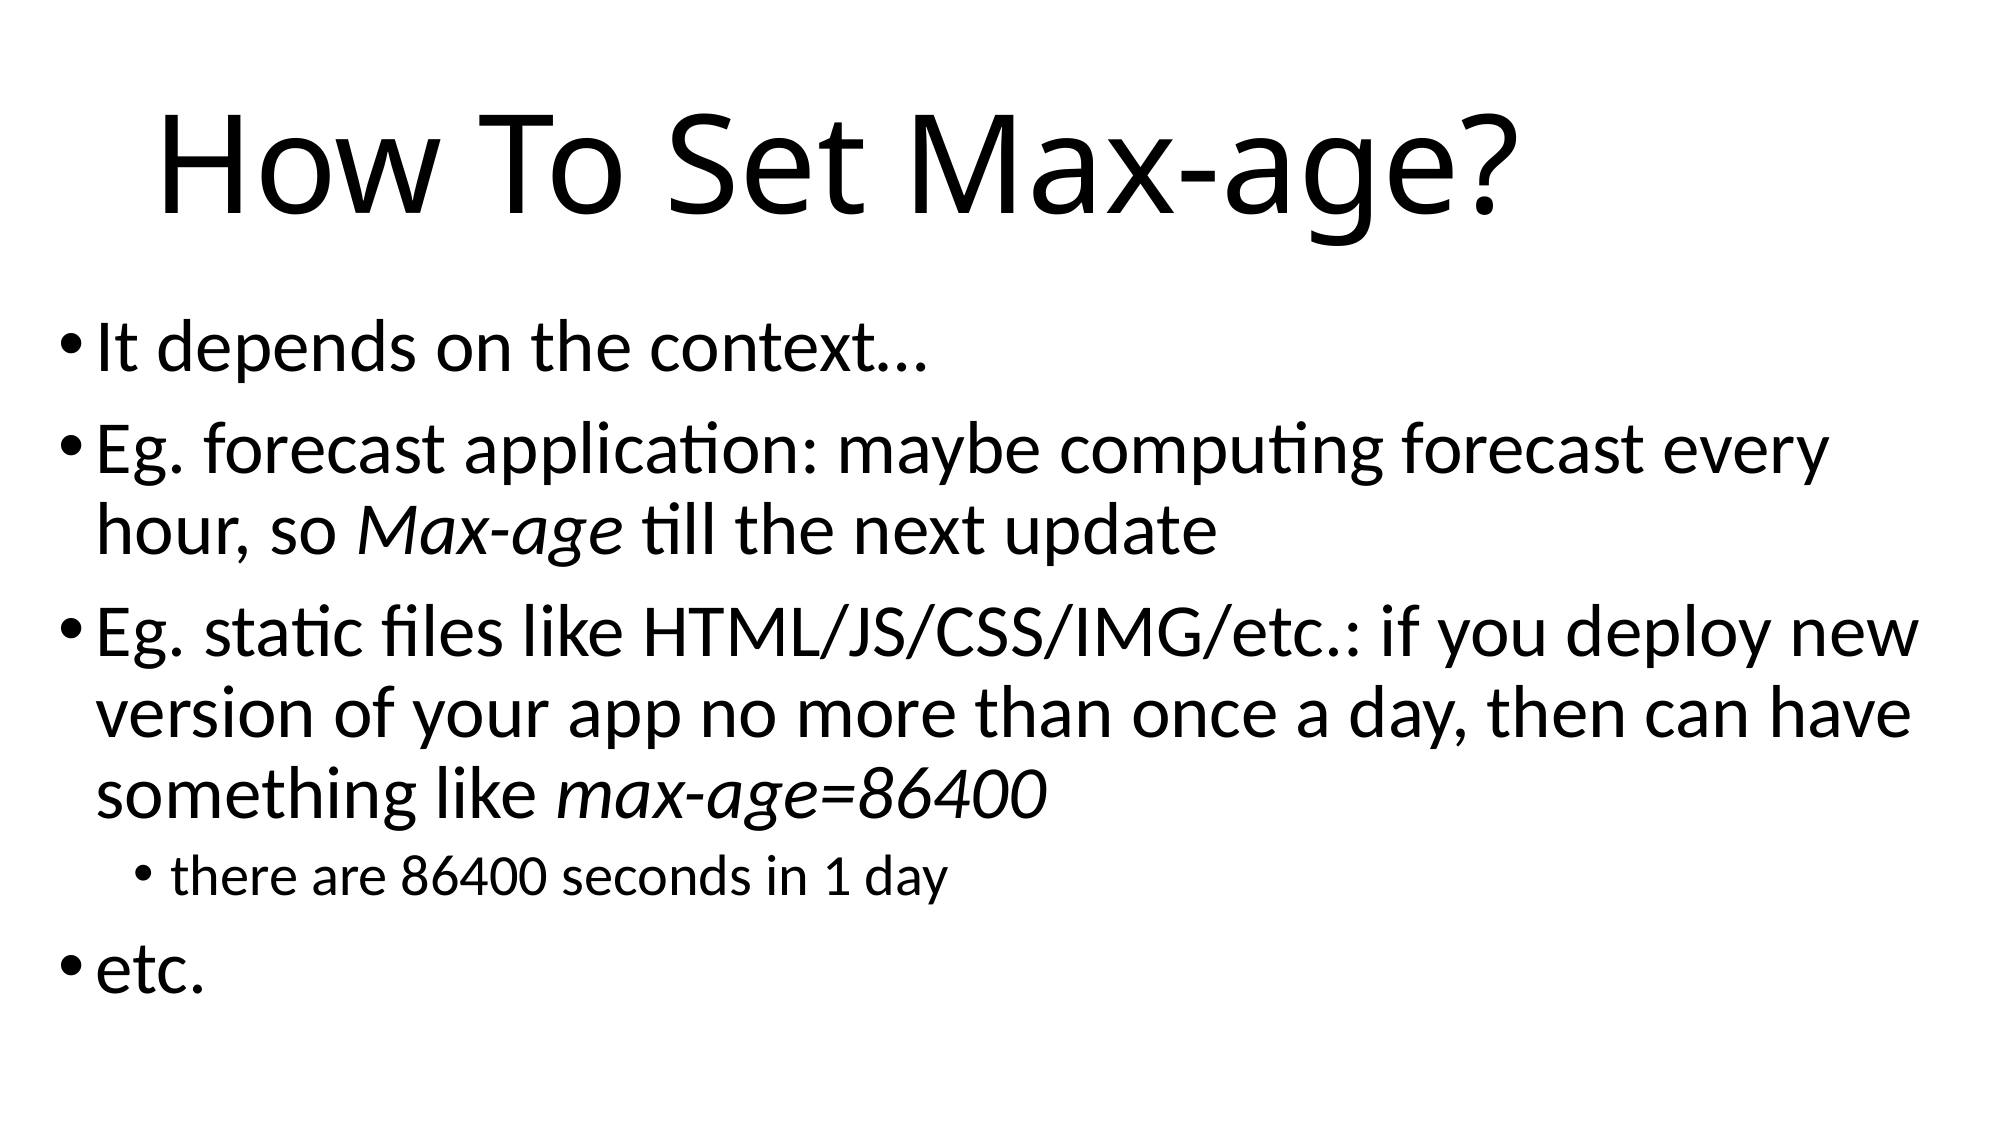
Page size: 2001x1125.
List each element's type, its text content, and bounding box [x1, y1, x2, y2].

list It depends on the context… Eg. forecast application: maybe computing forecast every hour, so Max-age till the next update Eg. static files like HTML/JS/CSS/IMG/etc.: if you deploy new version of your app no more than once a day, then can have something like max-age=86400 there are 86400 seconds in 1 day etc. [43, 299, 1977, 1102]
title How To Set Max-age? [137, 59, 1863, 278]
